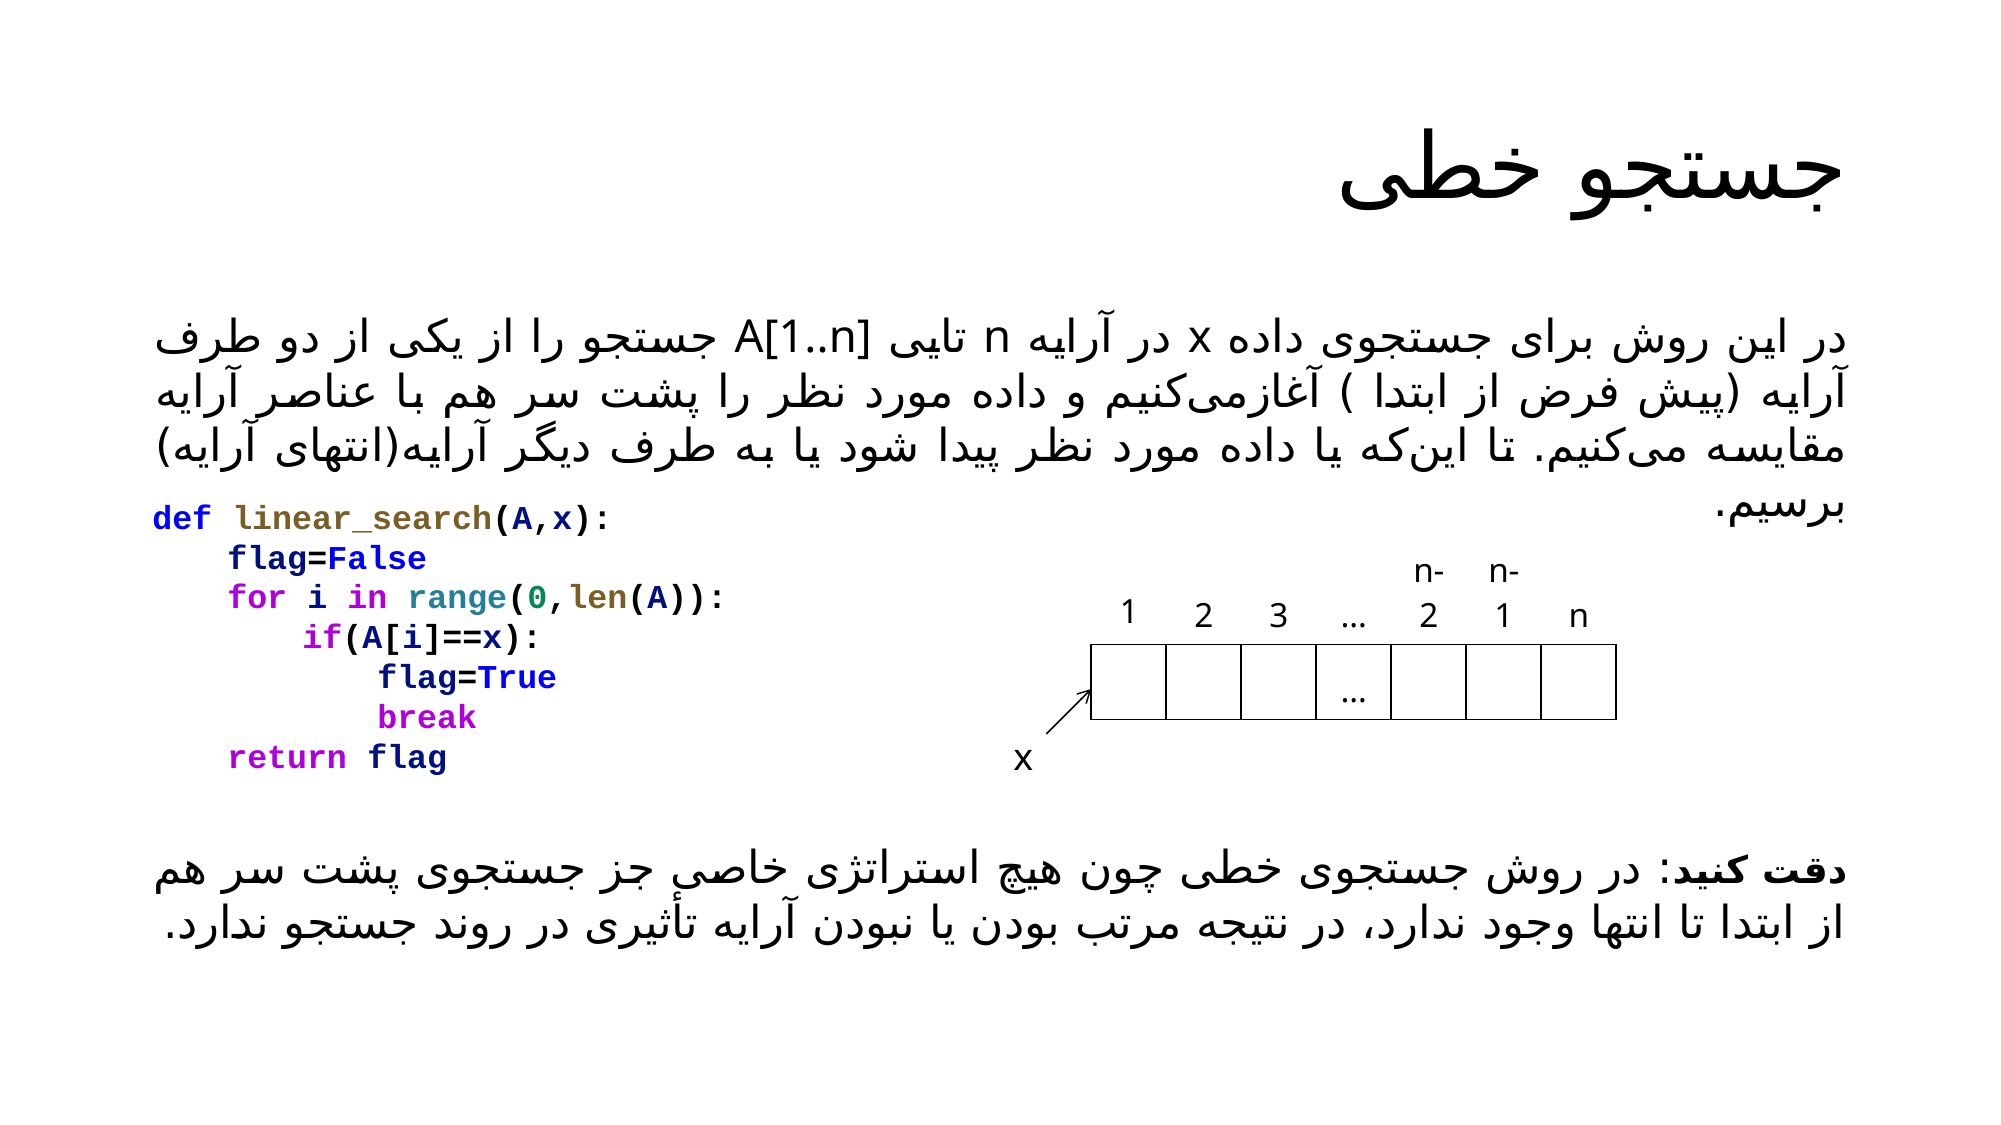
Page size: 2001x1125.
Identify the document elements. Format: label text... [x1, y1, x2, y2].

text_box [1046, 688, 1092, 734]
table_header 1 [1091, 539, 1166, 644]
table_header n [1541, 539, 1616, 644]
table_cell [1242, 645, 1315, 719]
table_cell [1092, 645, 1165, 719]
table_cell [1167, 645, 1240, 719]
table_header 3 [1241, 539, 1316, 644]
text_box def linear_search(A,x): flag=False for i in range(0,len(A)): if(A[i]==x): flag=True break return flag [137, 488, 751, 783]
table_cell [1392, 645, 1465, 719]
table_header n-1 [1466, 539, 1541, 644]
table_cell [1467, 645, 1540, 719]
list در این روش برای جستجوی داده x در آرایه n تایی A[1..n] جستجو را از یکی از دو طرف آرایه (پیش فرض از ابتدا ) آغازمی‌کنیم و داده مورد نظر را پشت سر هم با عناصر آرایه مقایسه می‌کنيم. تا این‌که یا داده مورد نظر پیدا شود یا به طرف دیگر آرایه(انتهای آرایه) برسیم. دقت کنید: در روش جستجوی خطی چون هیچ استراتژی خاصی جز جستجوی پشت سر هم از ابتدا تا انتها وجود ندارد، در نتیجه مرتب بودن یا نبودن آرایه تأثیری در روند جستجو ندارد. [137, 299, 1863, 1014]
table_header n-2 [1391, 539, 1466, 644]
table_header 2 [1166, 539, 1241, 644]
title جستجو خطی [137, 59, 1863, 278]
table_header … [1316, 539, 1391, 644]
text_box x [998, 725, 1048, 786]
table_cell [1542, 645, 1615, 719]
table_cell … [1317, 645, 1390, 719]
